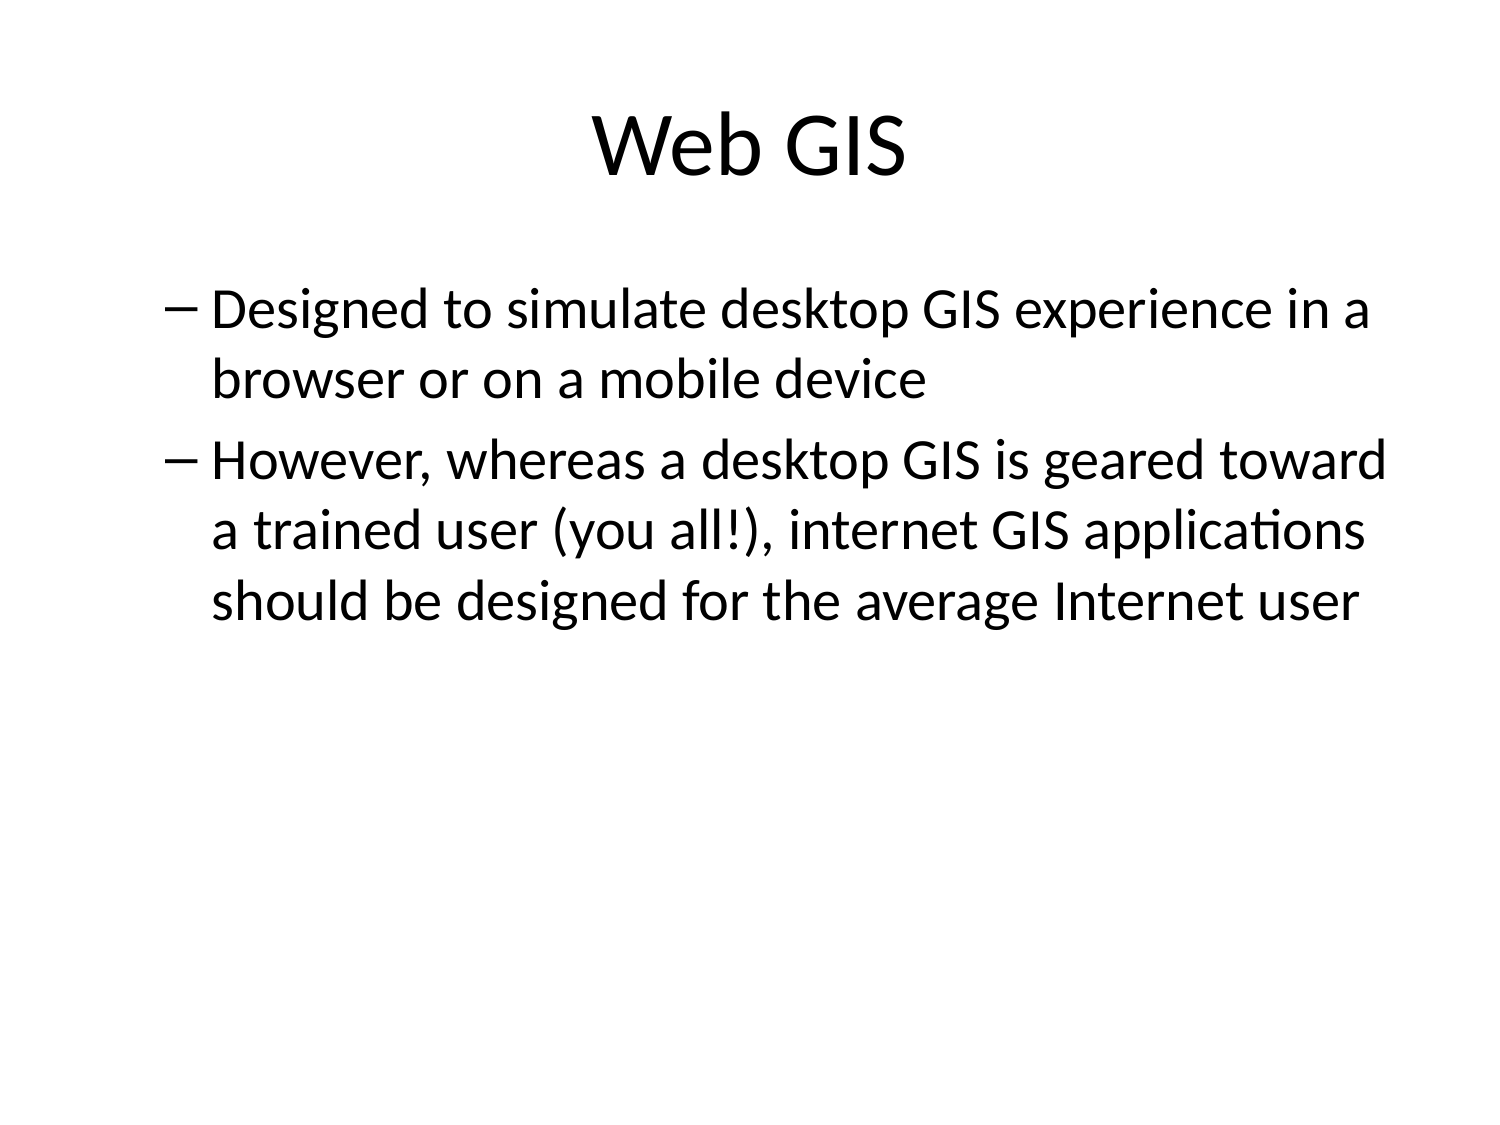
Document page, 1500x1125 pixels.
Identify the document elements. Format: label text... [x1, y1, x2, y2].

list Designed to simulate desktop GIS experience in a browser or on a mobile device However, whereas a desktop GIS is geared toward a trained user (you all!), internet GIS applications should be designed for the average Internet user [75, 262, 1425, 1005]
title Web GIS [75, 45, 1425, 233]
